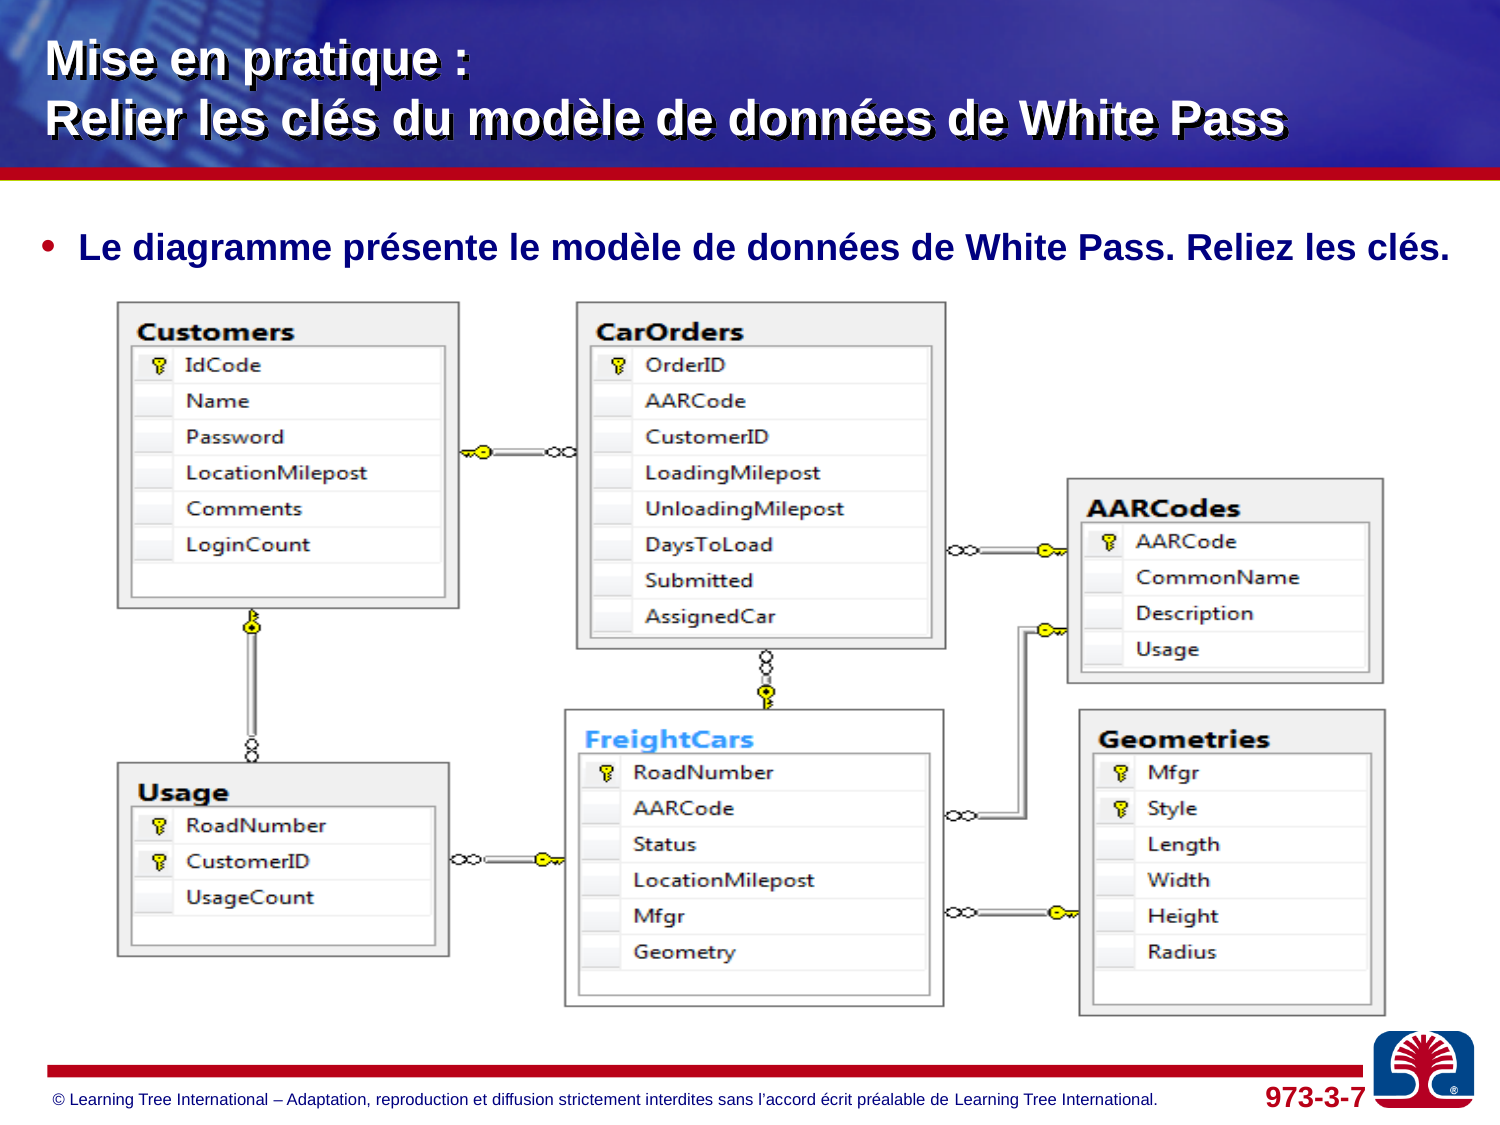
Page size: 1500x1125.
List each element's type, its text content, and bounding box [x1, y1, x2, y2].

title Mise en pratique : Relier les clés du modèle de données de White Pass [29, 26, 1308, 146]
picture [74, 294, 1415, 1026]
list Le diagramme présente le modèle de données de White Pass. Reliez les clés. [25, 215, 1483, 277]
picture [1373, 1031, 1476, 1108]
picture [0, 0, 1500, 167]
